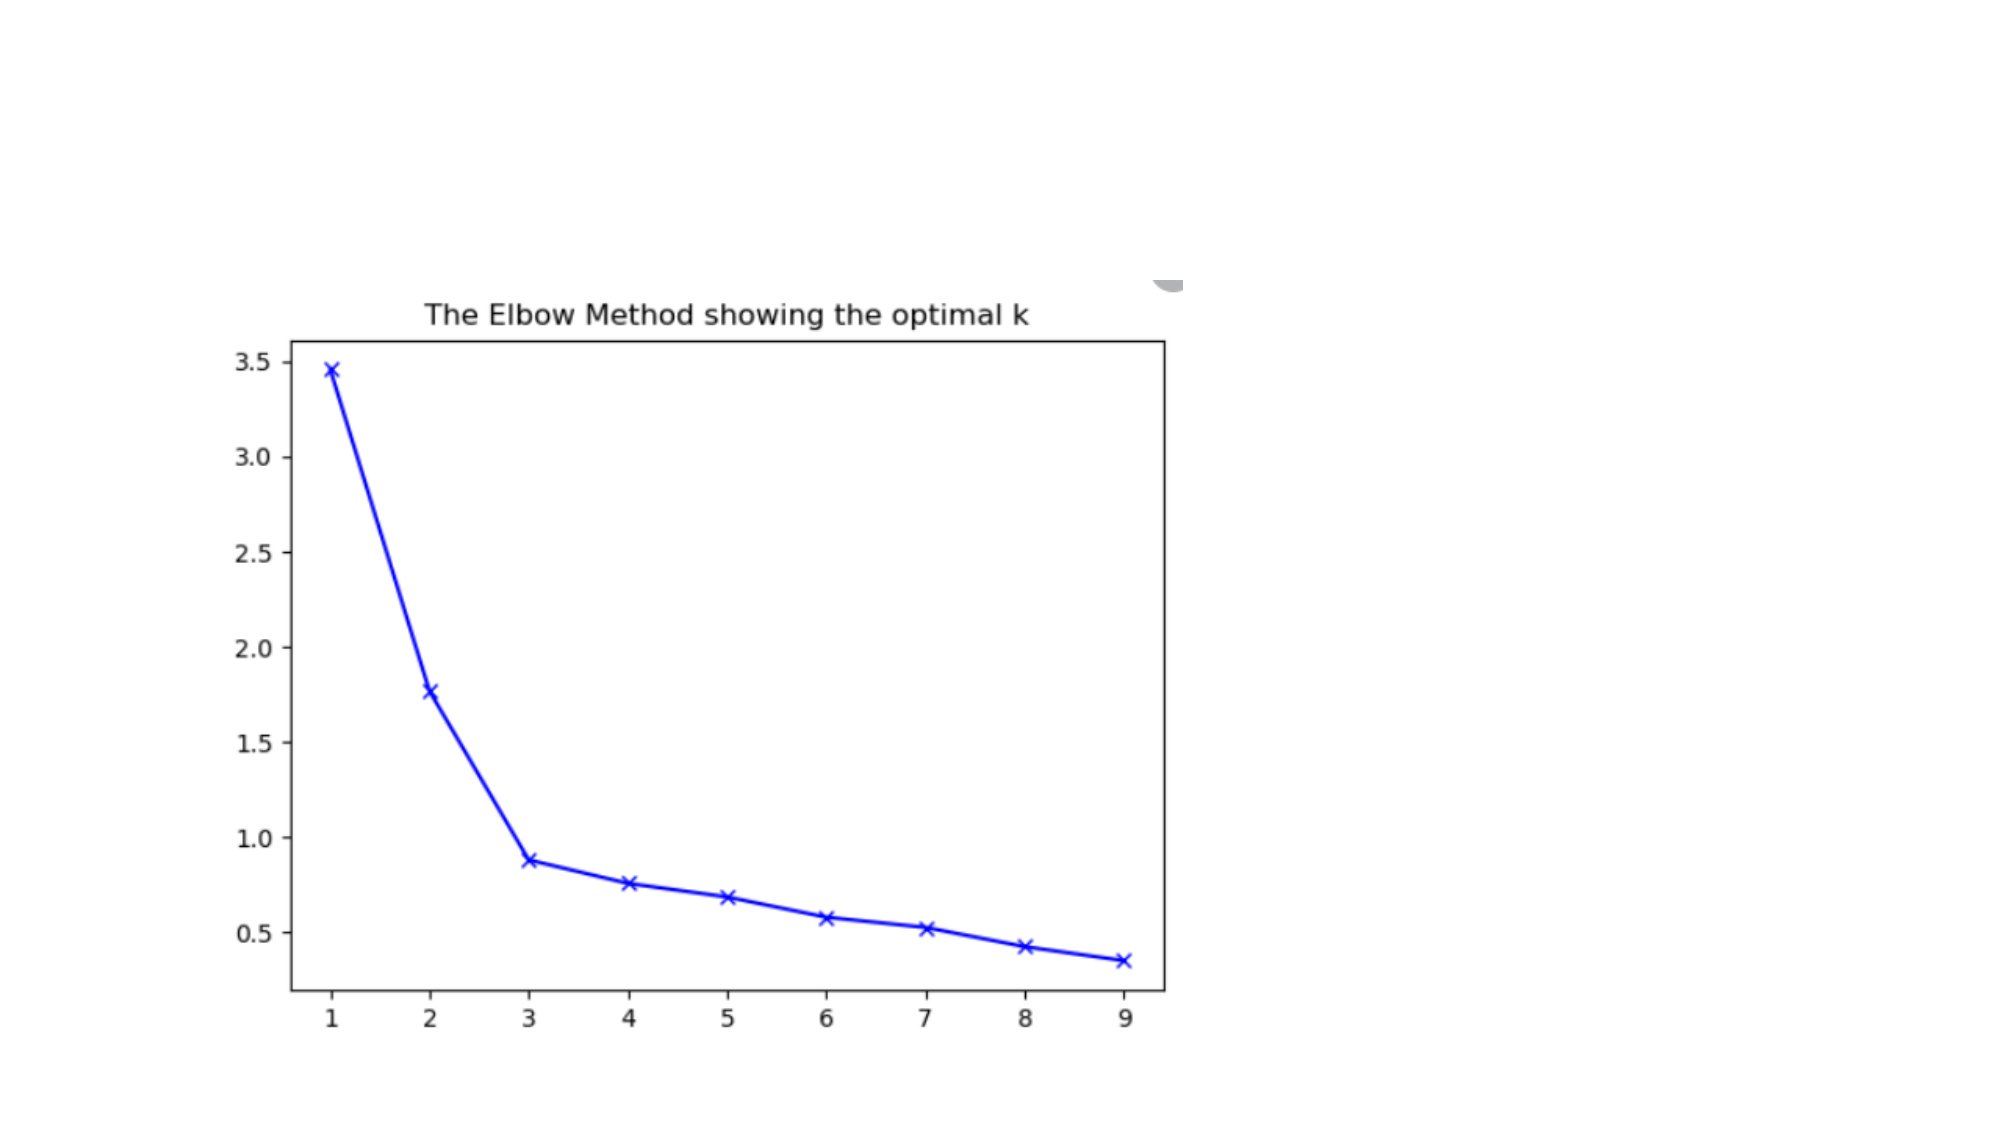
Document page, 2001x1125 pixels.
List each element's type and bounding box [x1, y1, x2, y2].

picture [221, 280, 1183, 1033]
